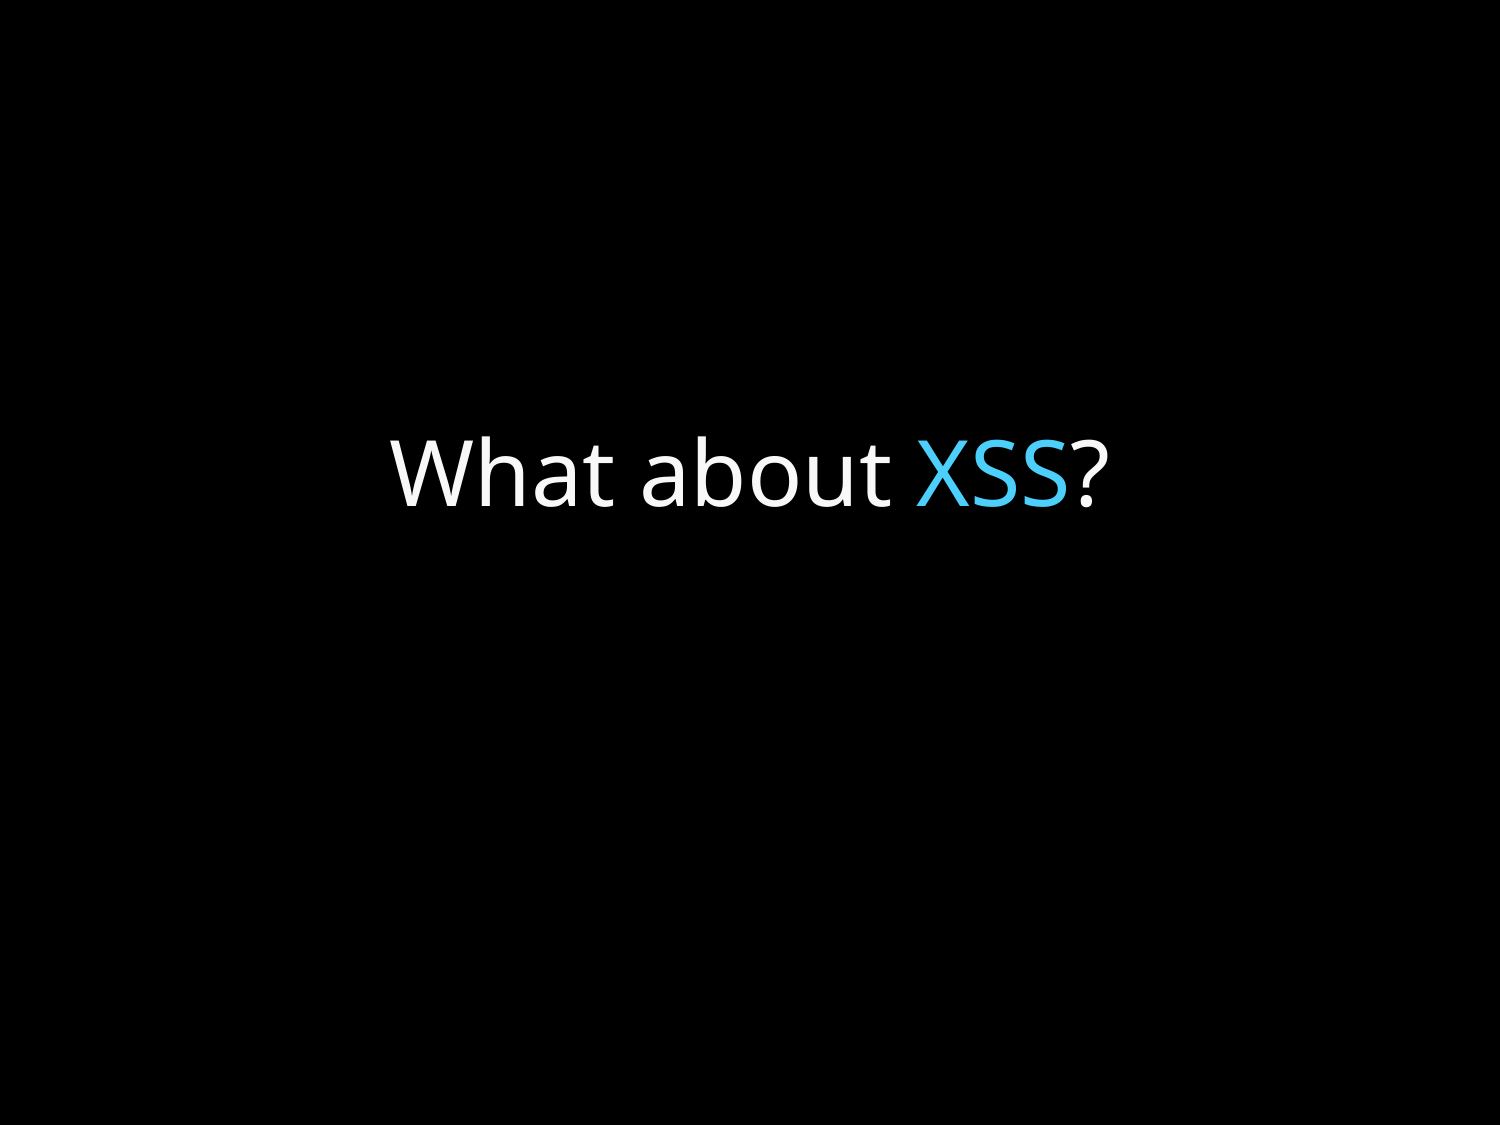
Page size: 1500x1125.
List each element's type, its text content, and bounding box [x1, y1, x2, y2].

title What about XSS? [112, 349, 1388, 591]
